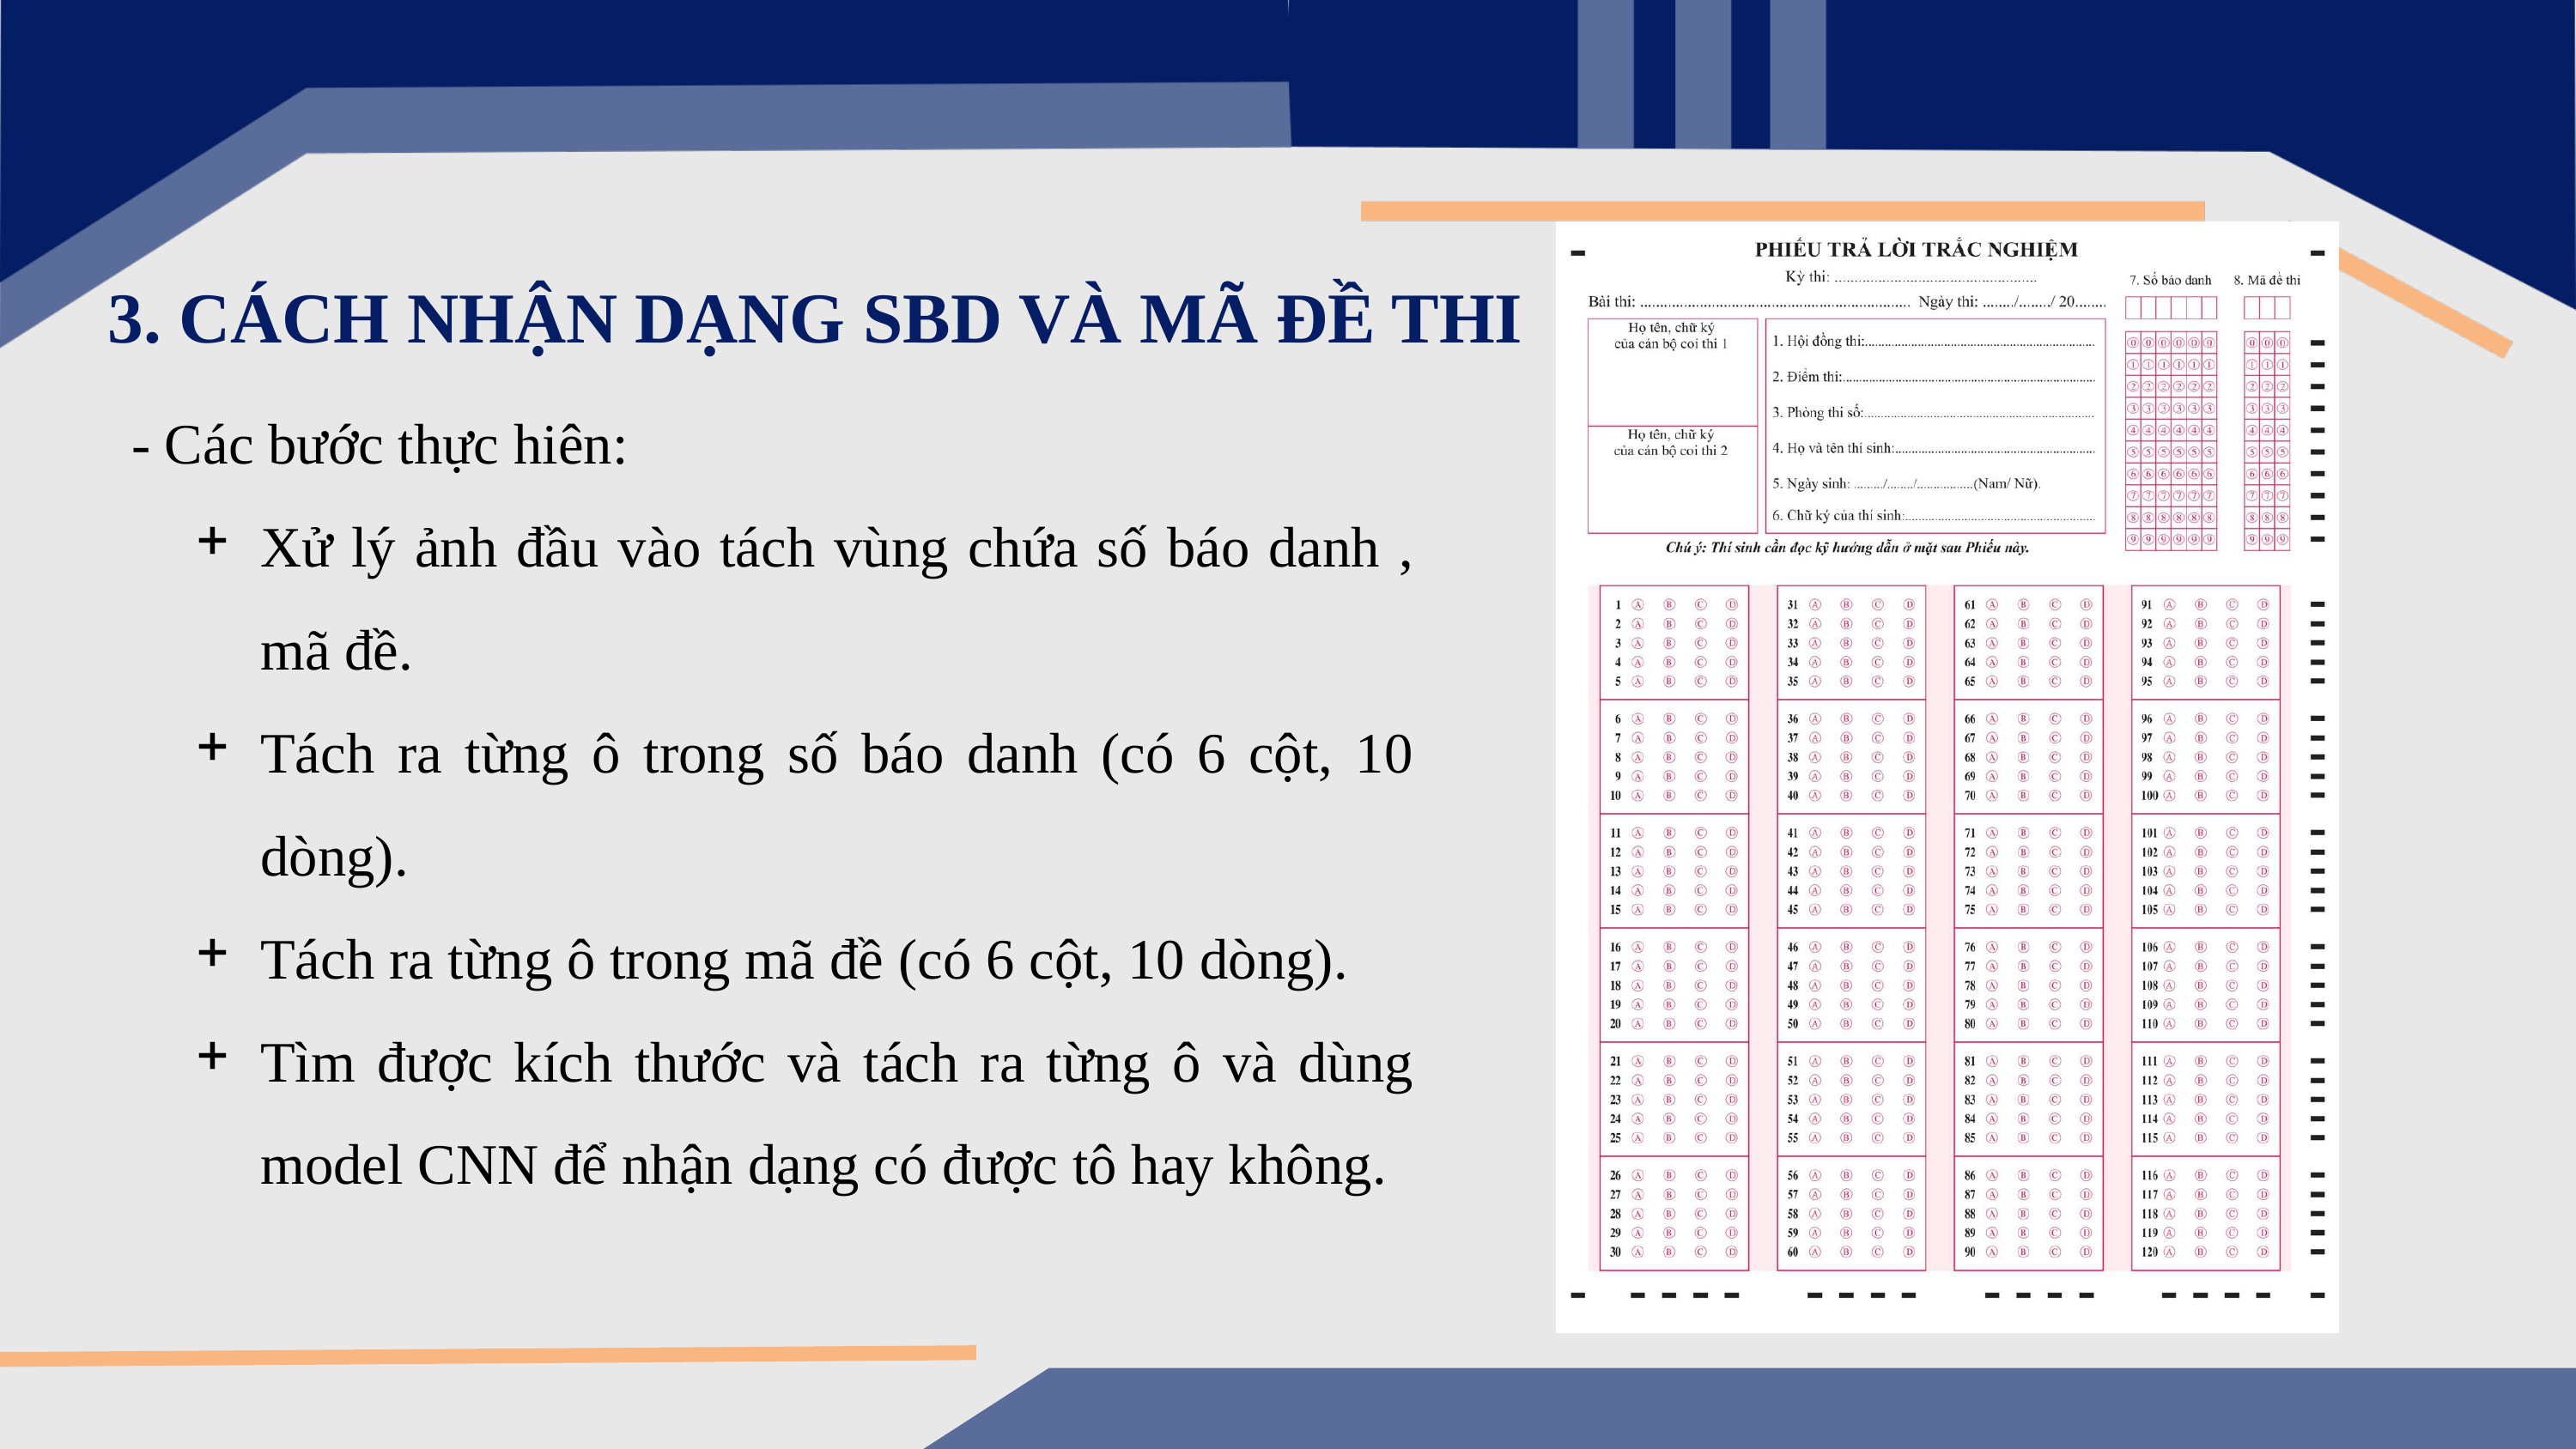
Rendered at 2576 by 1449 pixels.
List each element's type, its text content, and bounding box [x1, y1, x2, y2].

picture [1556, 221, 2339, 1333]
text_box [0, 0, 2576, 359]
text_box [682, 1367, 2576, 1449]
text_box - Các bước thực hiên: Xử lý ảnh đầu vào tách vùng chứa số báo danh , mã đề. Tách ra từng ô trong số báo danh (có 6 cột, 10 dòng). Tách ra từng ô trong mã đề (có 6 cột, 10 dòng). Tìm được kích thước và tách ra từng ô và dùng model CNN để nhận dạng có được tô hay không. [118, 366, 1429, 1306]
text_box 3. CÁCH NHẬN DẠNG SBD VÀ MÃ ĐỀ THI [42, 219, 1589, 357]
